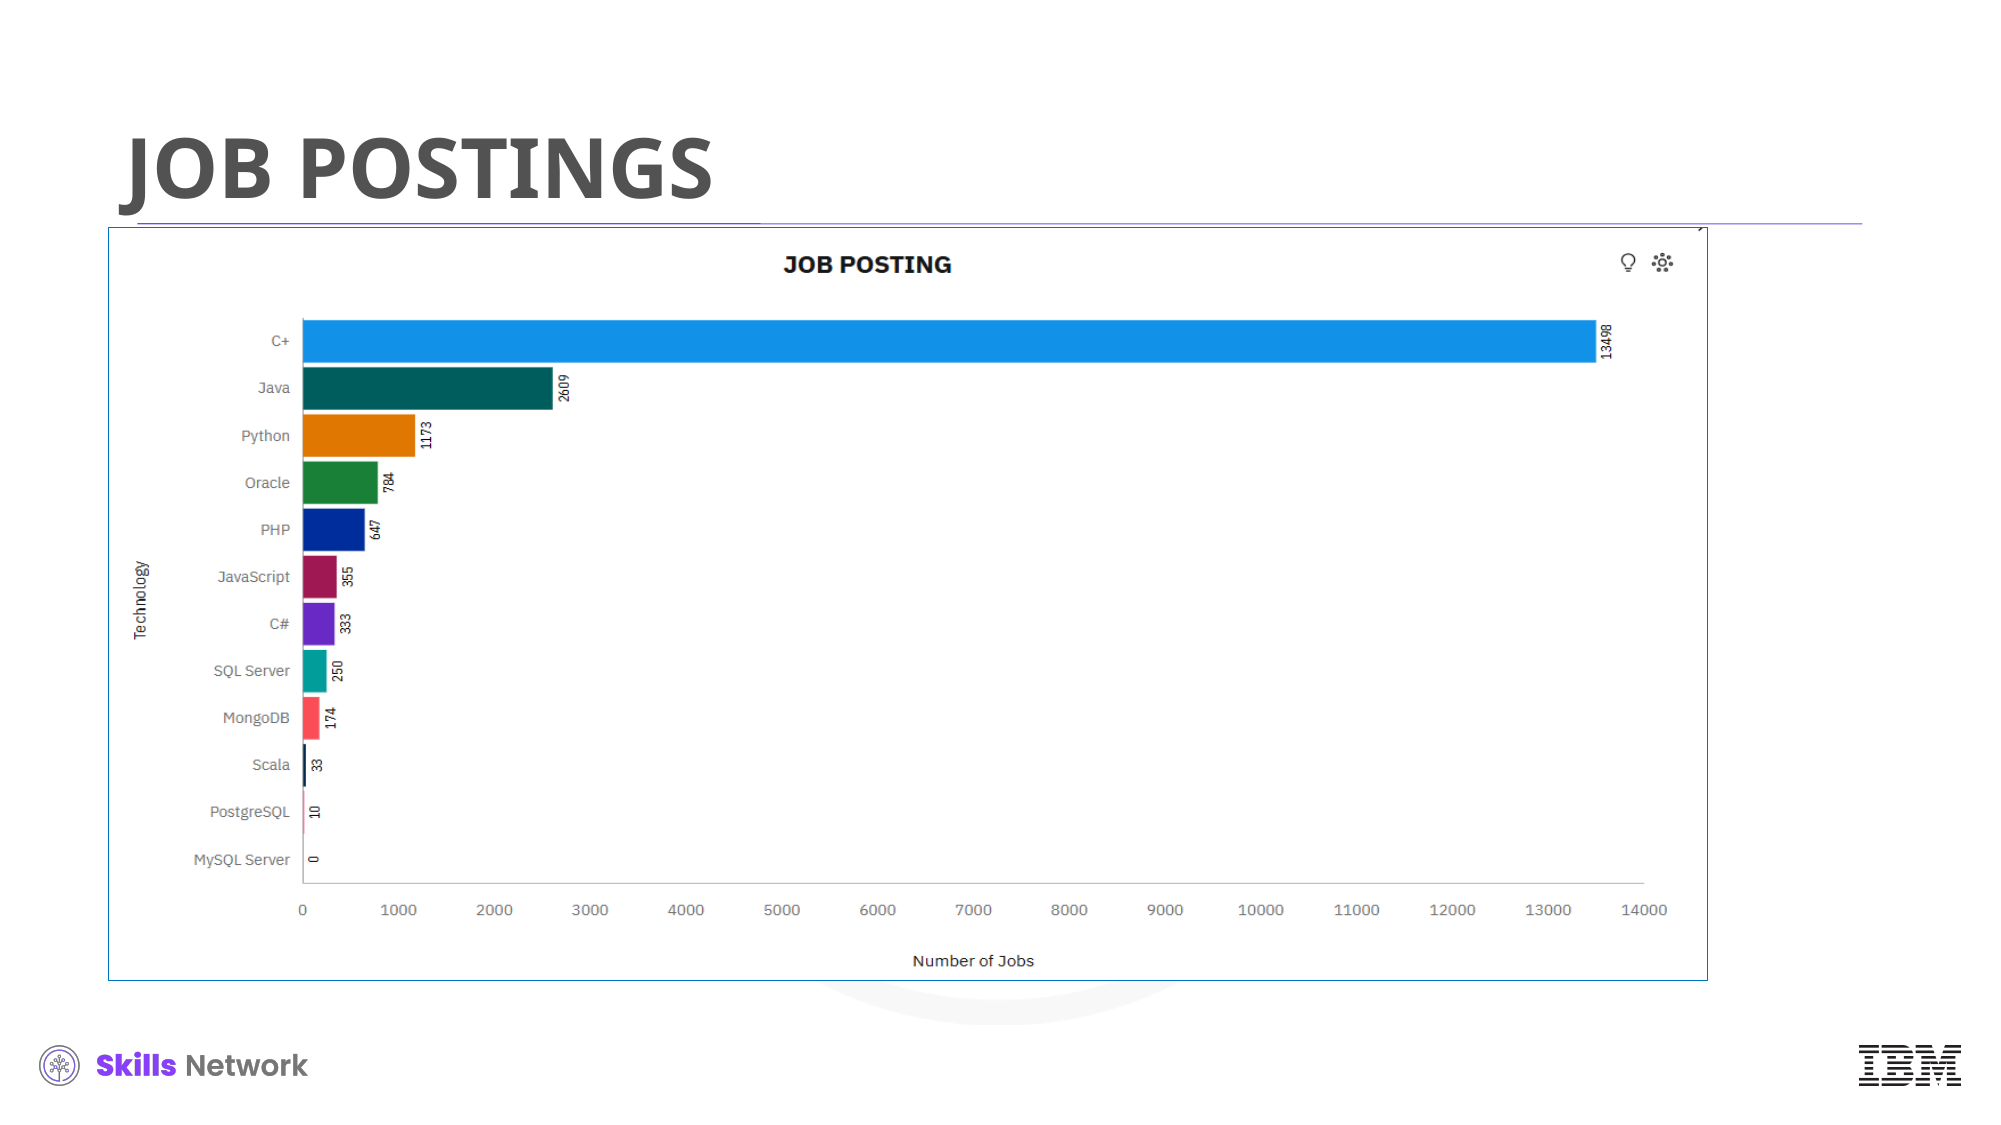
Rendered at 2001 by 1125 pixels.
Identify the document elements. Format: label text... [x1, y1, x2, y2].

title JOB POSTINGS [88, 62, 1061, 281]
picture [108, 227, 1708, 981]
picture [39, 1045, 308, 1086]
picture [1859, 1045, 1961, 1086]
